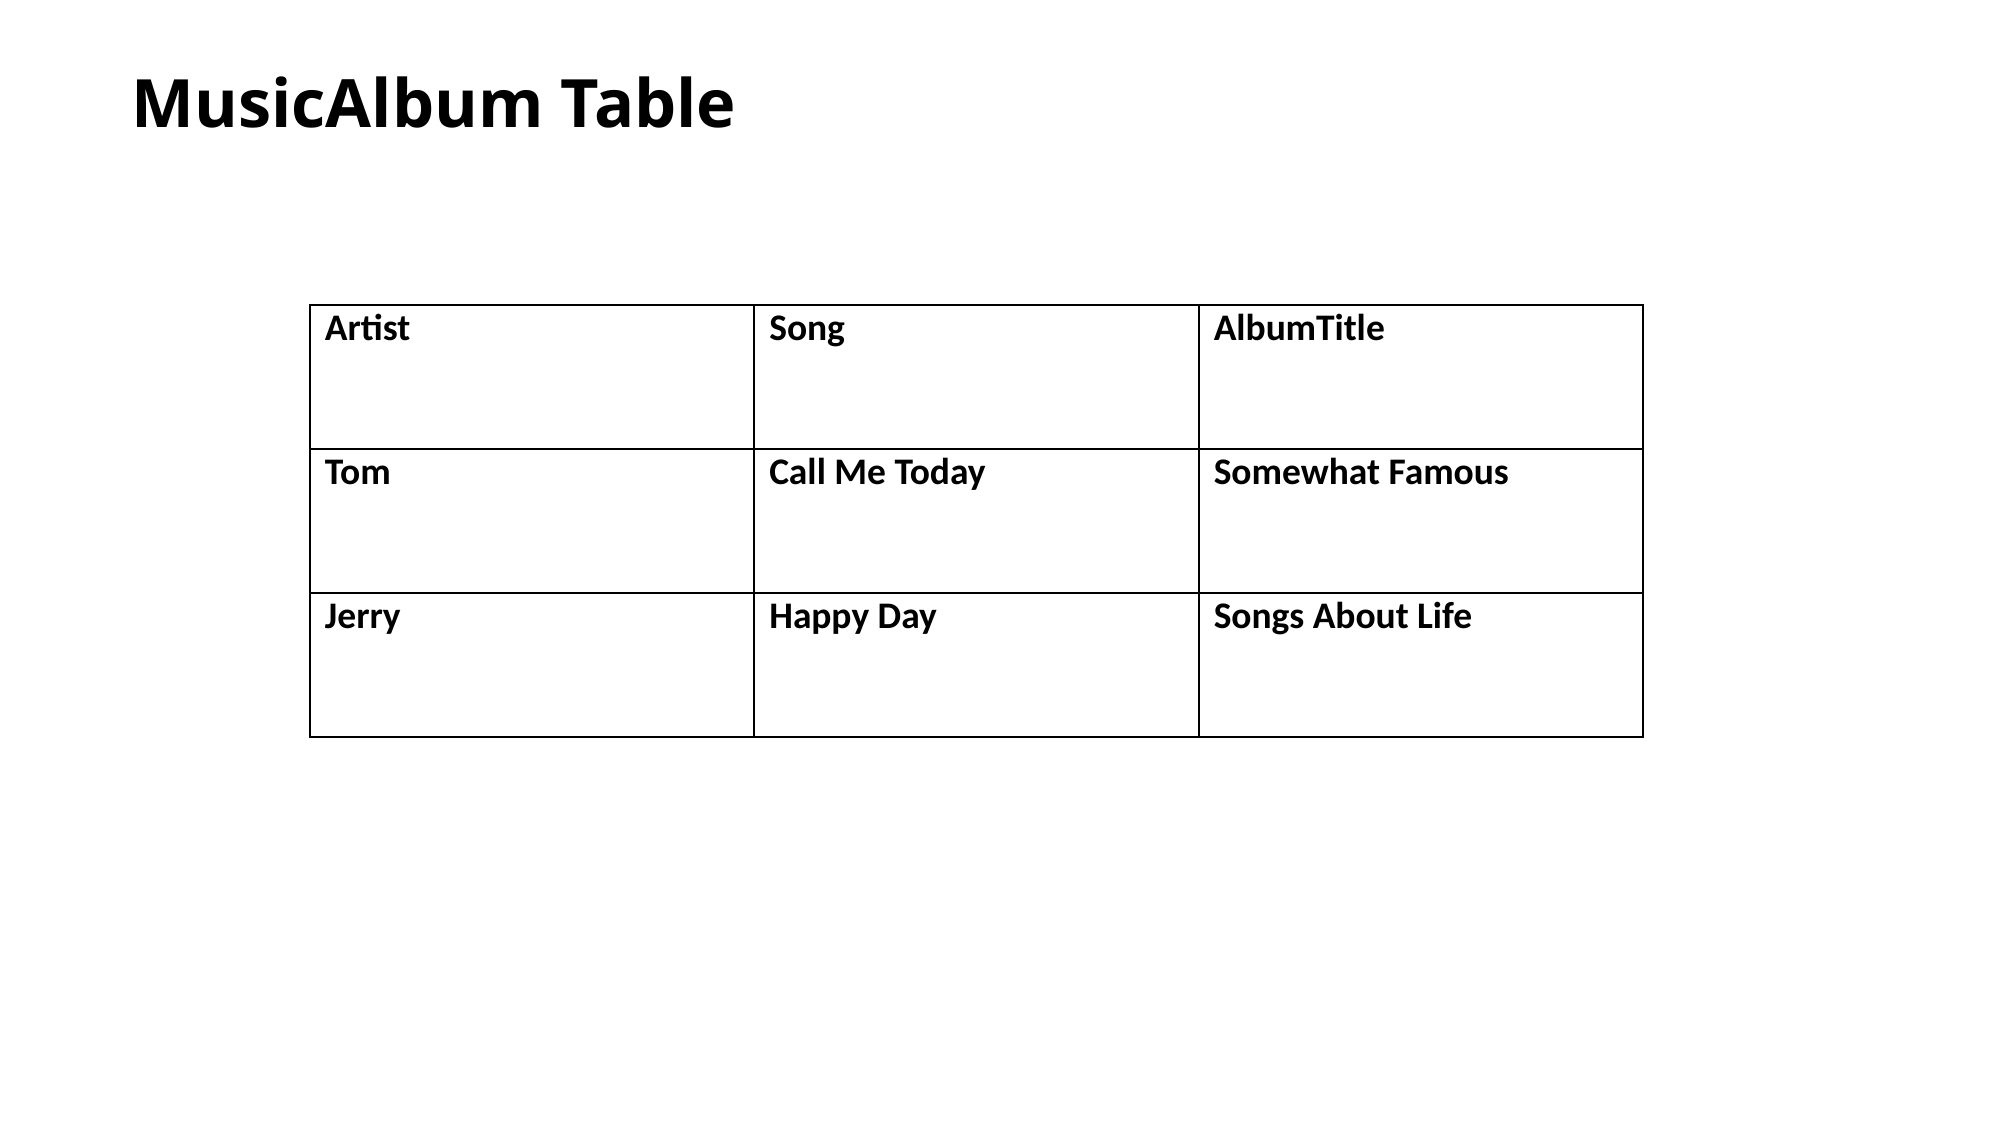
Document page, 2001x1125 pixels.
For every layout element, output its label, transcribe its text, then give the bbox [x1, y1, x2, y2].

table_cell Tom [311, 450, 753, 592]
table_header Artist [311, 306, 753, 448]
table_cell Call Me Today [755, 450, 1198, 592]
table_header AlbumTitle [1200, 306, 1642, 448]
table_header Song [755, 306, 1198, 448]
table_cell Happy Day [755, 594, 1198, 736]
title MusicAlbum Table [116, 52, 893, 160]
table_cell Somewhat Famous [1200, 450, 1642, 592]
table_cell Songs About Life [1200, 594, 1642, 736]
table_cell Jerry [311, 594, 753, 736]
